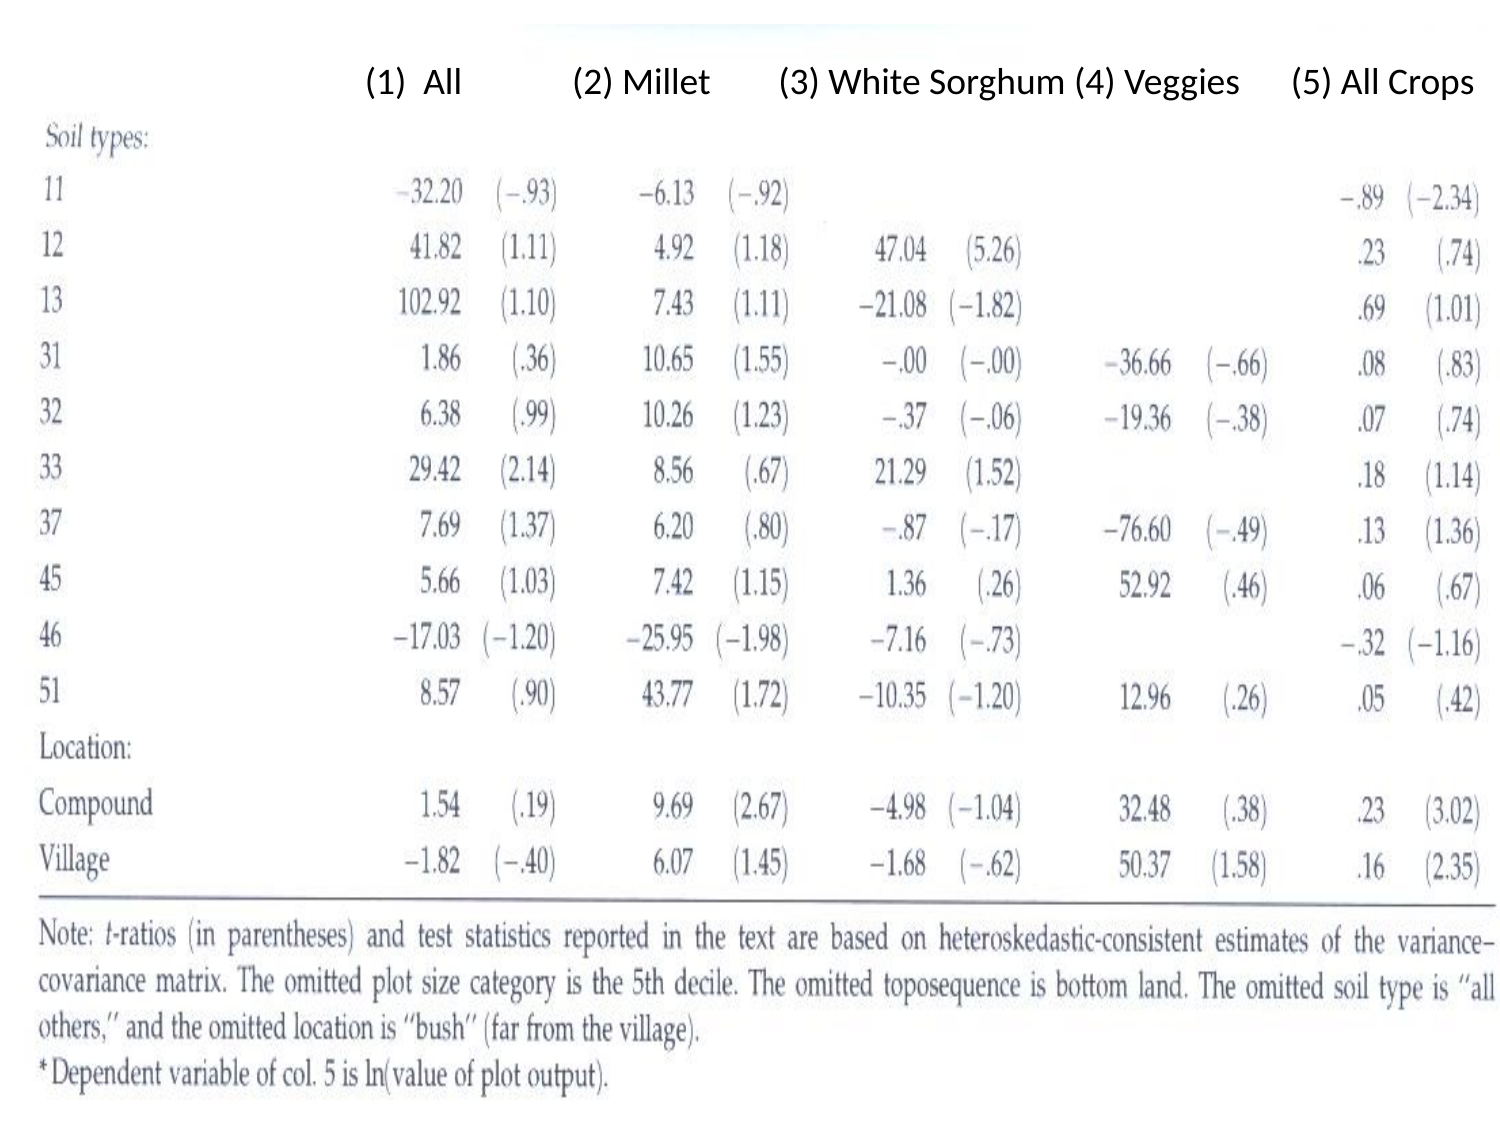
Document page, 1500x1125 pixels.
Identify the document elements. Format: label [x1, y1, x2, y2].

list [24, 24, 1500, 1101]
